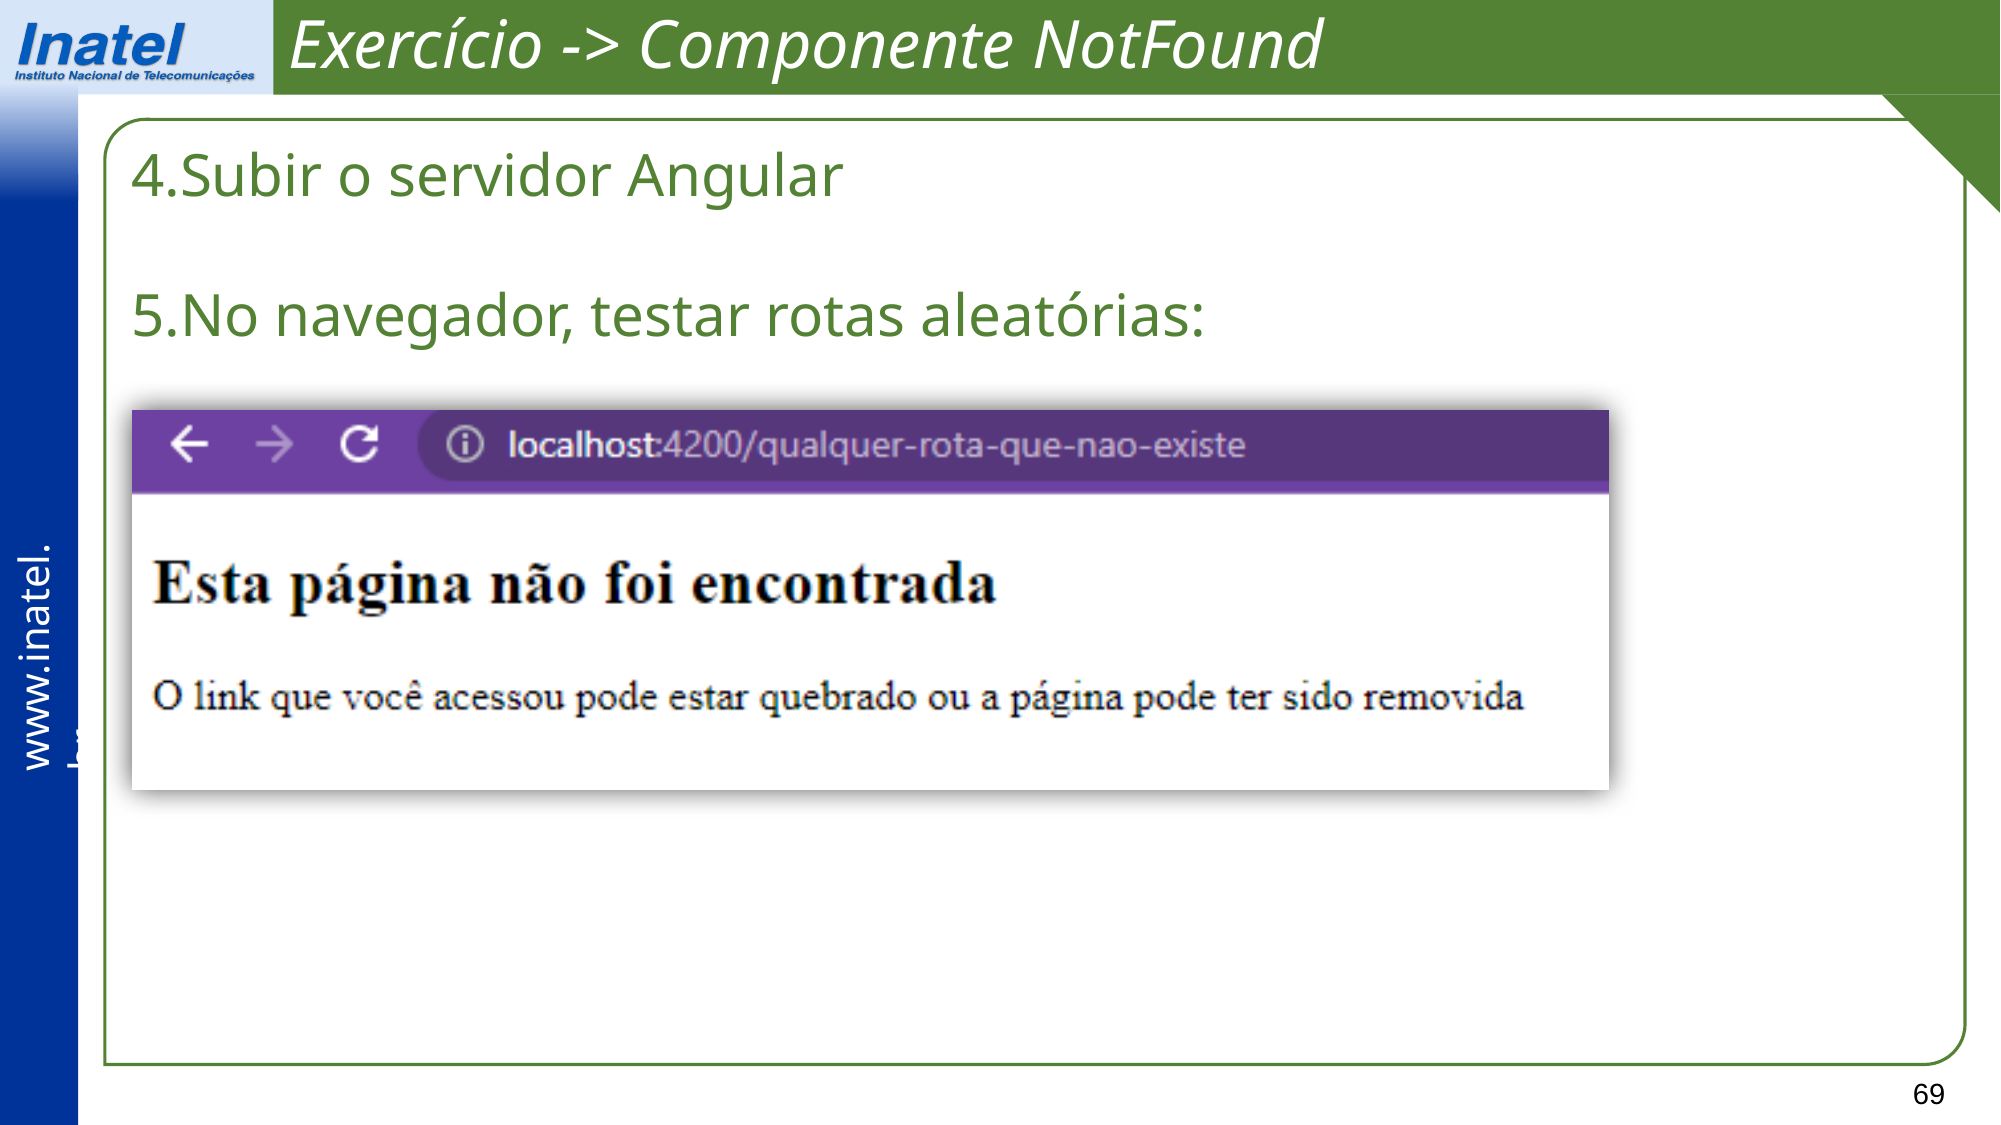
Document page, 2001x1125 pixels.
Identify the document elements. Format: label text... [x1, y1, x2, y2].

text_box 4.Subir o servidor Angular 5.No navegador, testar rotas aleatórias: [103, 117, 1967, 1067]
picture [132, 410, 1609, 790]
text_box Exercício -> Componente NotFound [272, 0, 2000, 96]
text_box [1881, 96, 2000, 215]
picture [12, 20, 258, 85]
